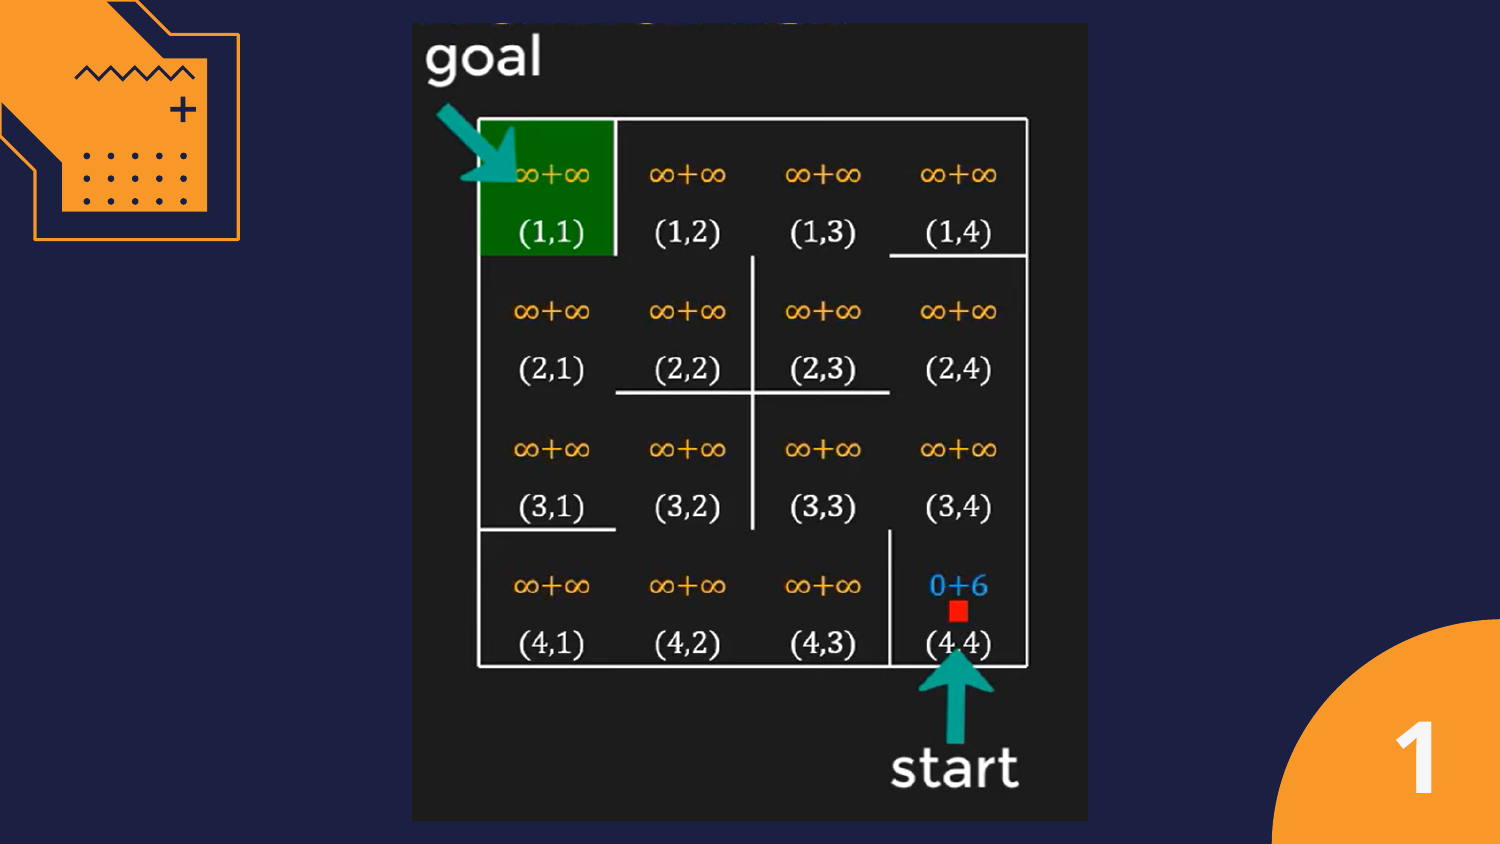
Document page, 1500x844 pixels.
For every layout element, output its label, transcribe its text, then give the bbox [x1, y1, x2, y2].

text_box 1 [1370, 697, 1469, 810]
picture [412, 22, 1088, 821]
